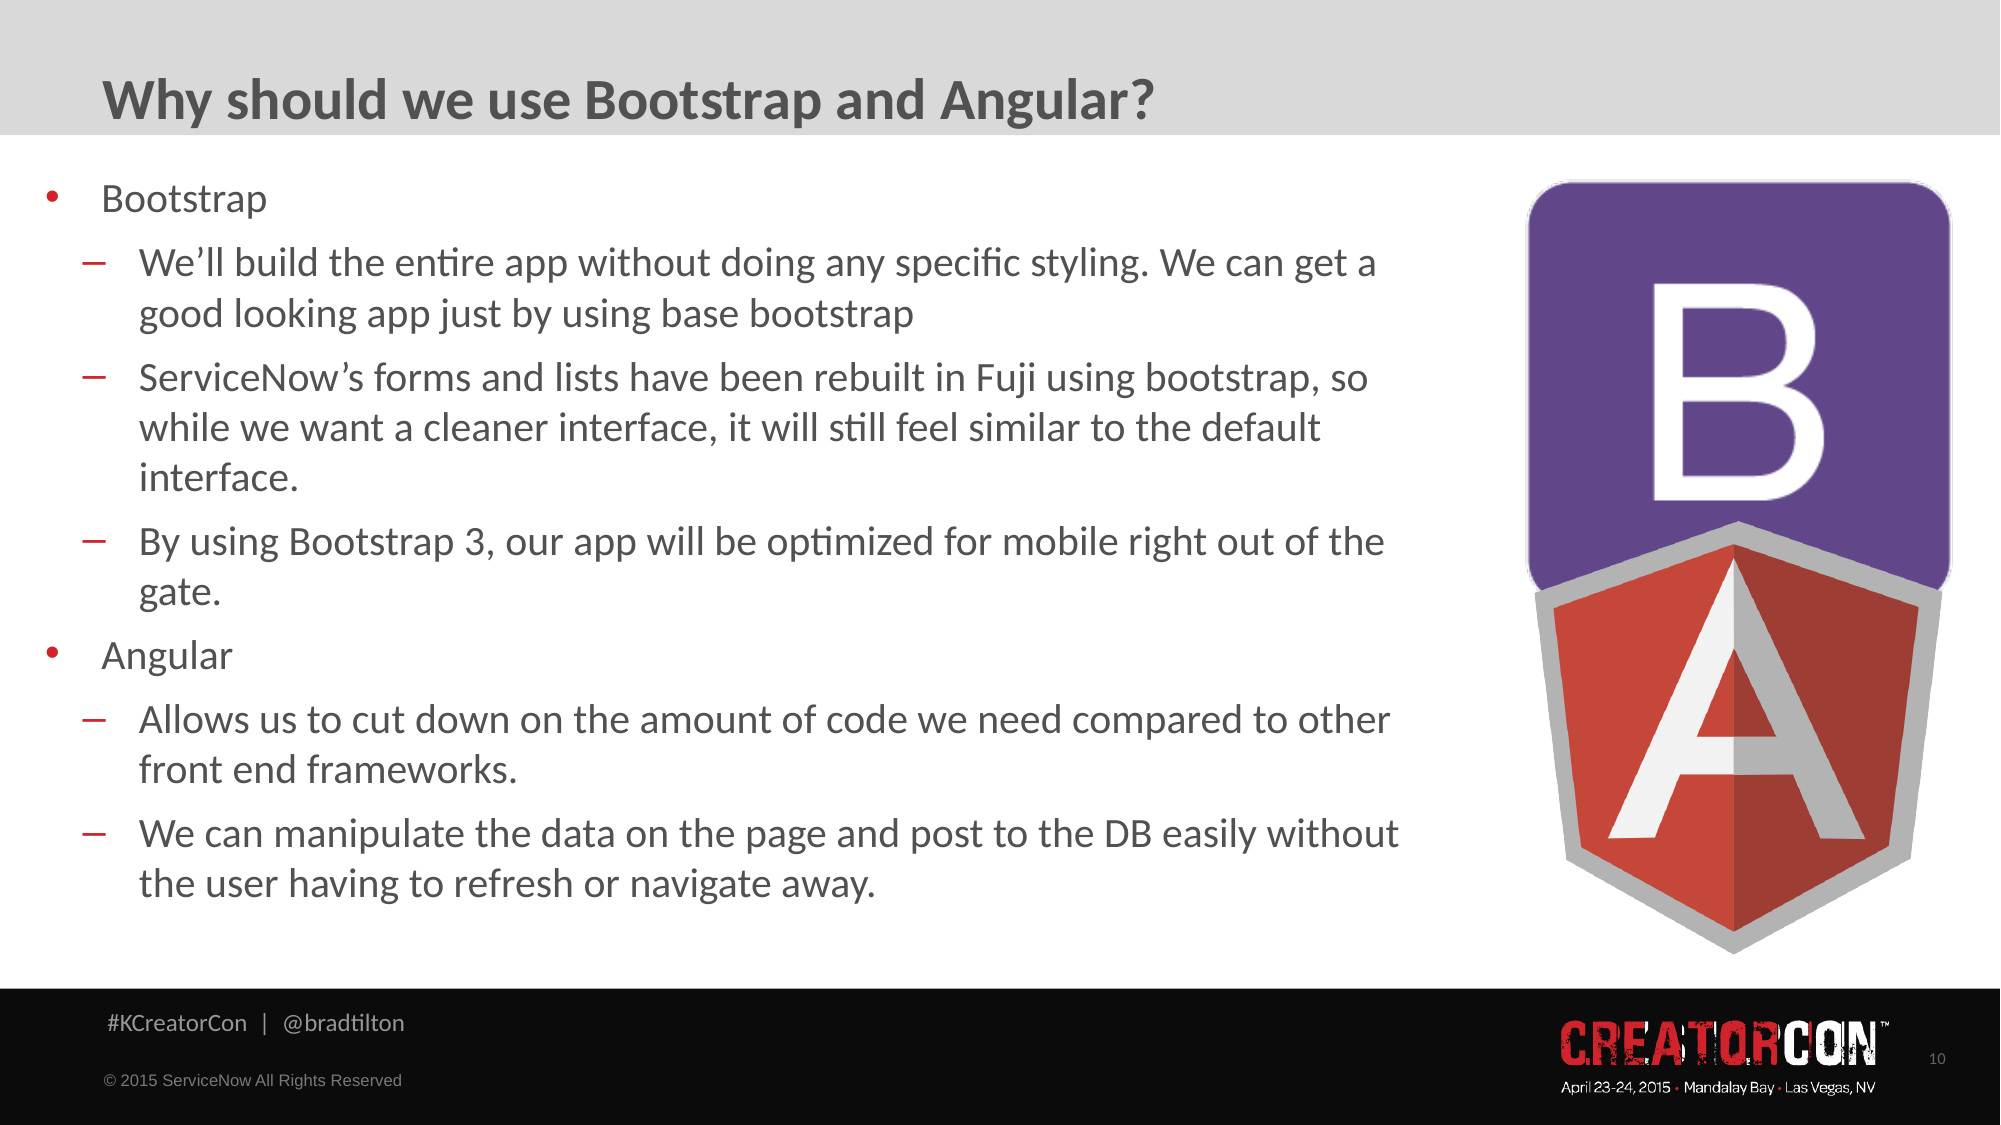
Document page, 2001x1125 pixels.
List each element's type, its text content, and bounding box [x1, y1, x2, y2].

footer #KCreatorCon | @bradtilton [92, 991, 967, 1052]
picture [1520, 175, 1960, 956]
list Bootstrap We’ll build the entire app without doing any specific styling. We can get a good looking app just by using base bootstrap ServiceNow’s forms and lists have been rebuilt in Fuji using bootstrap, so while we want a cleaner interface, it will still feel similar to the default interface. By using Bootstrap 3, our app will be optimized for mobile right out of the gate. Angular Allows us to cut down on the amount of code we need compared to other front end frameworks. We can manipulate the data on the page and post to the DB easily without the user having to refresh or navigate away. [30, 163, 1473, 907]
title Why should we use Bootstrap and Angular? [87, 21, 1888, 132]
picture [1561, 1020, 1889, 1096]
